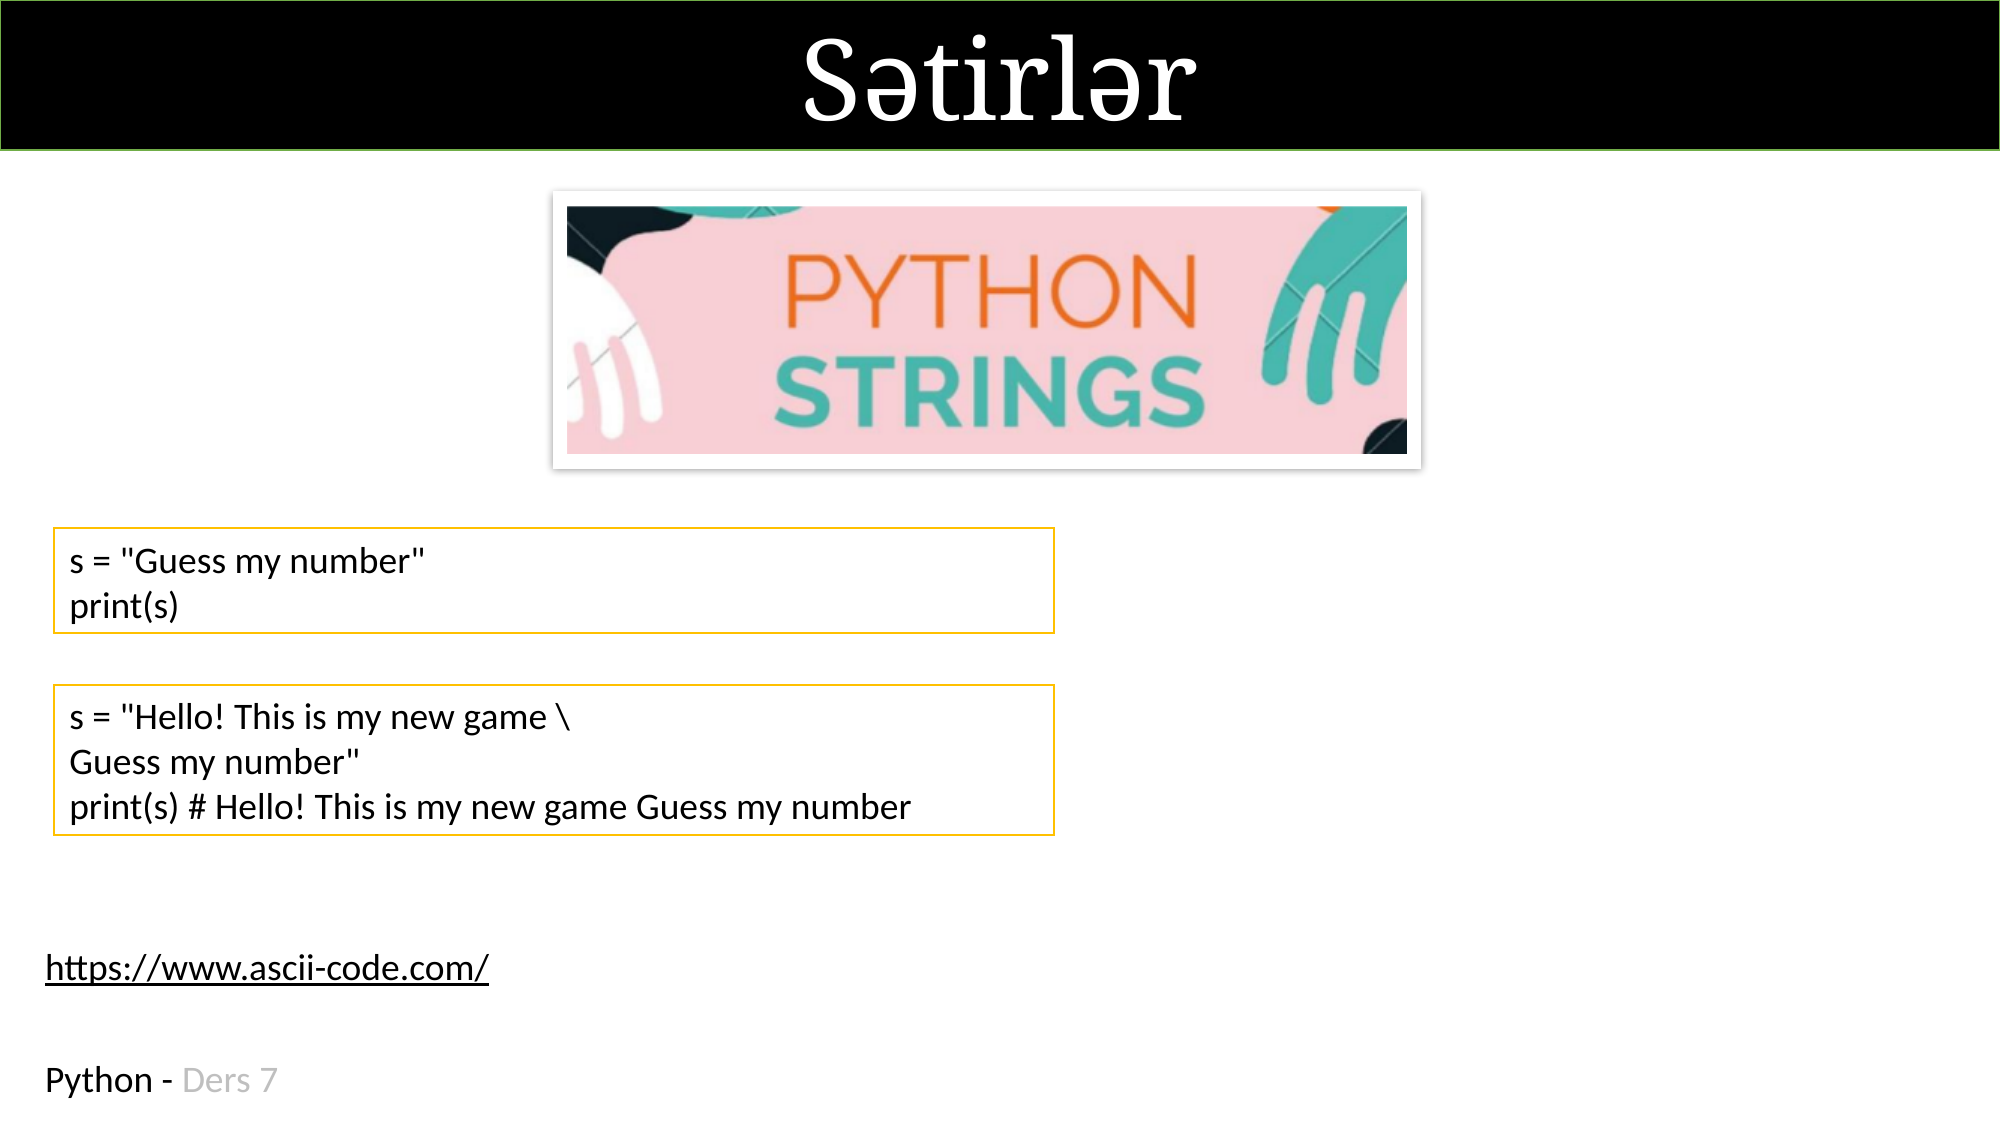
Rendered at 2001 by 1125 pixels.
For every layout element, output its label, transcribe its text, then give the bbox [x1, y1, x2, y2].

text_box s = "Hello! This is my new game \ Guess my number" print(s) # Hello! This is my new game Guess my number [54, 684, 1055, 835]
text_box s = "Guess my number" print(s) [54, 528, 1055, 634]
text_box Python - Ders 7 [30, 1047, 308, 1107]
text_box https://www.ascii-code.com/ [30, 935, 511, 996]
text_box Sətirlər [0, 0, 2000, 150]
picture [567, 204, 1407, 455]
